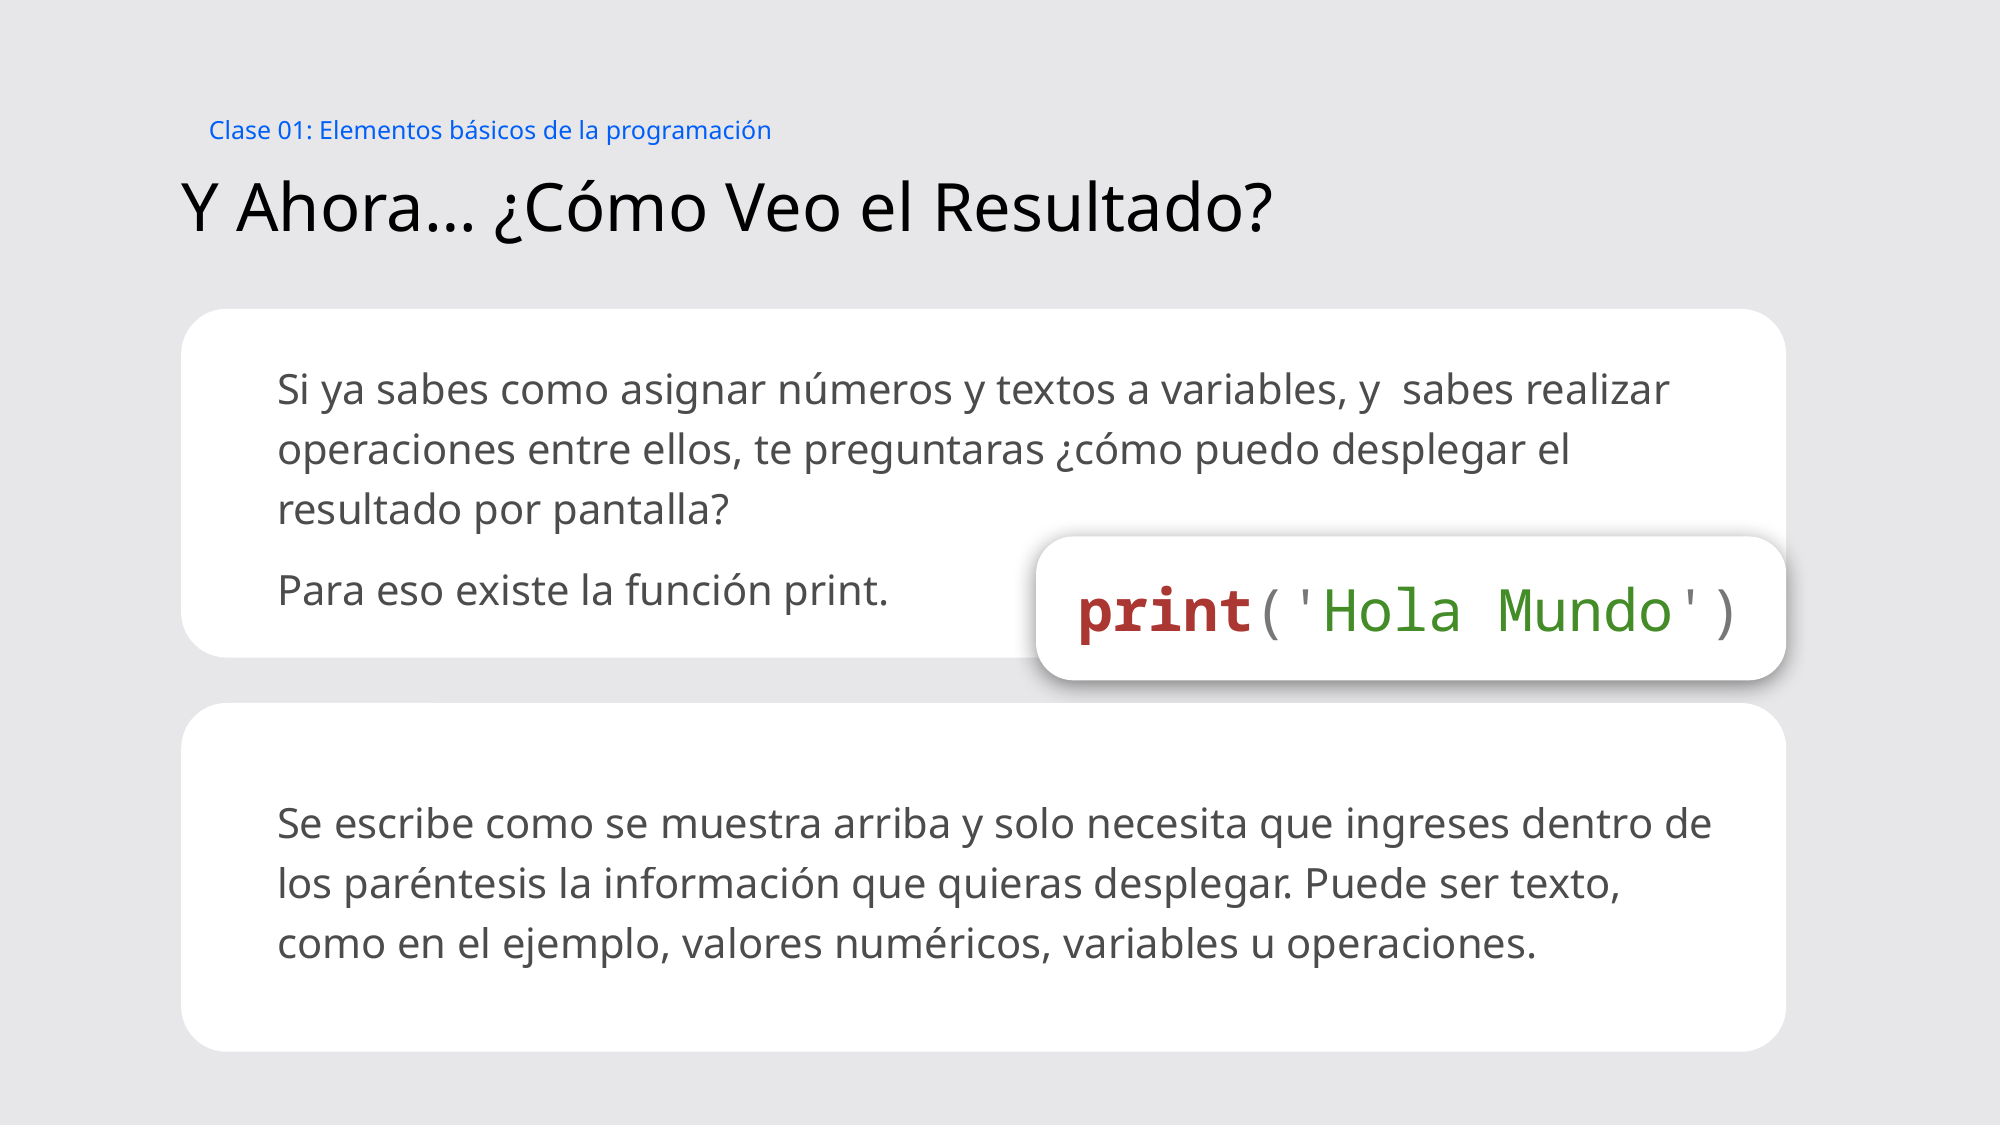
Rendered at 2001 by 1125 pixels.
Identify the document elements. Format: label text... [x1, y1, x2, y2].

title Y Ahora… ¿Cómo Veo el Resultado? [181, 150, 1810, 263]
text_box Se escribe como se muestra arriba y solo necesita que ingreses dentro de los paréntesis la información que quieras desplegar. Puede ser texto, como en el ejemplo, valores numéricos, variables u operaciones. [180, 701, 1788, 1053]
text_box Si ya sabes como asignar números y textos a variables, y sabes realizar operaciones entre ellos, te preguntaras ¿cómo puedo desplegar el resultado por pantalla? Para eso existe la función print. [180, 307, 1788, 659]
text_box print('Hola Mundo') [1034, 535, 1788, 682]
text_box Clase 01: Elementos básicos de la programación [209, 100, 788, 152]
